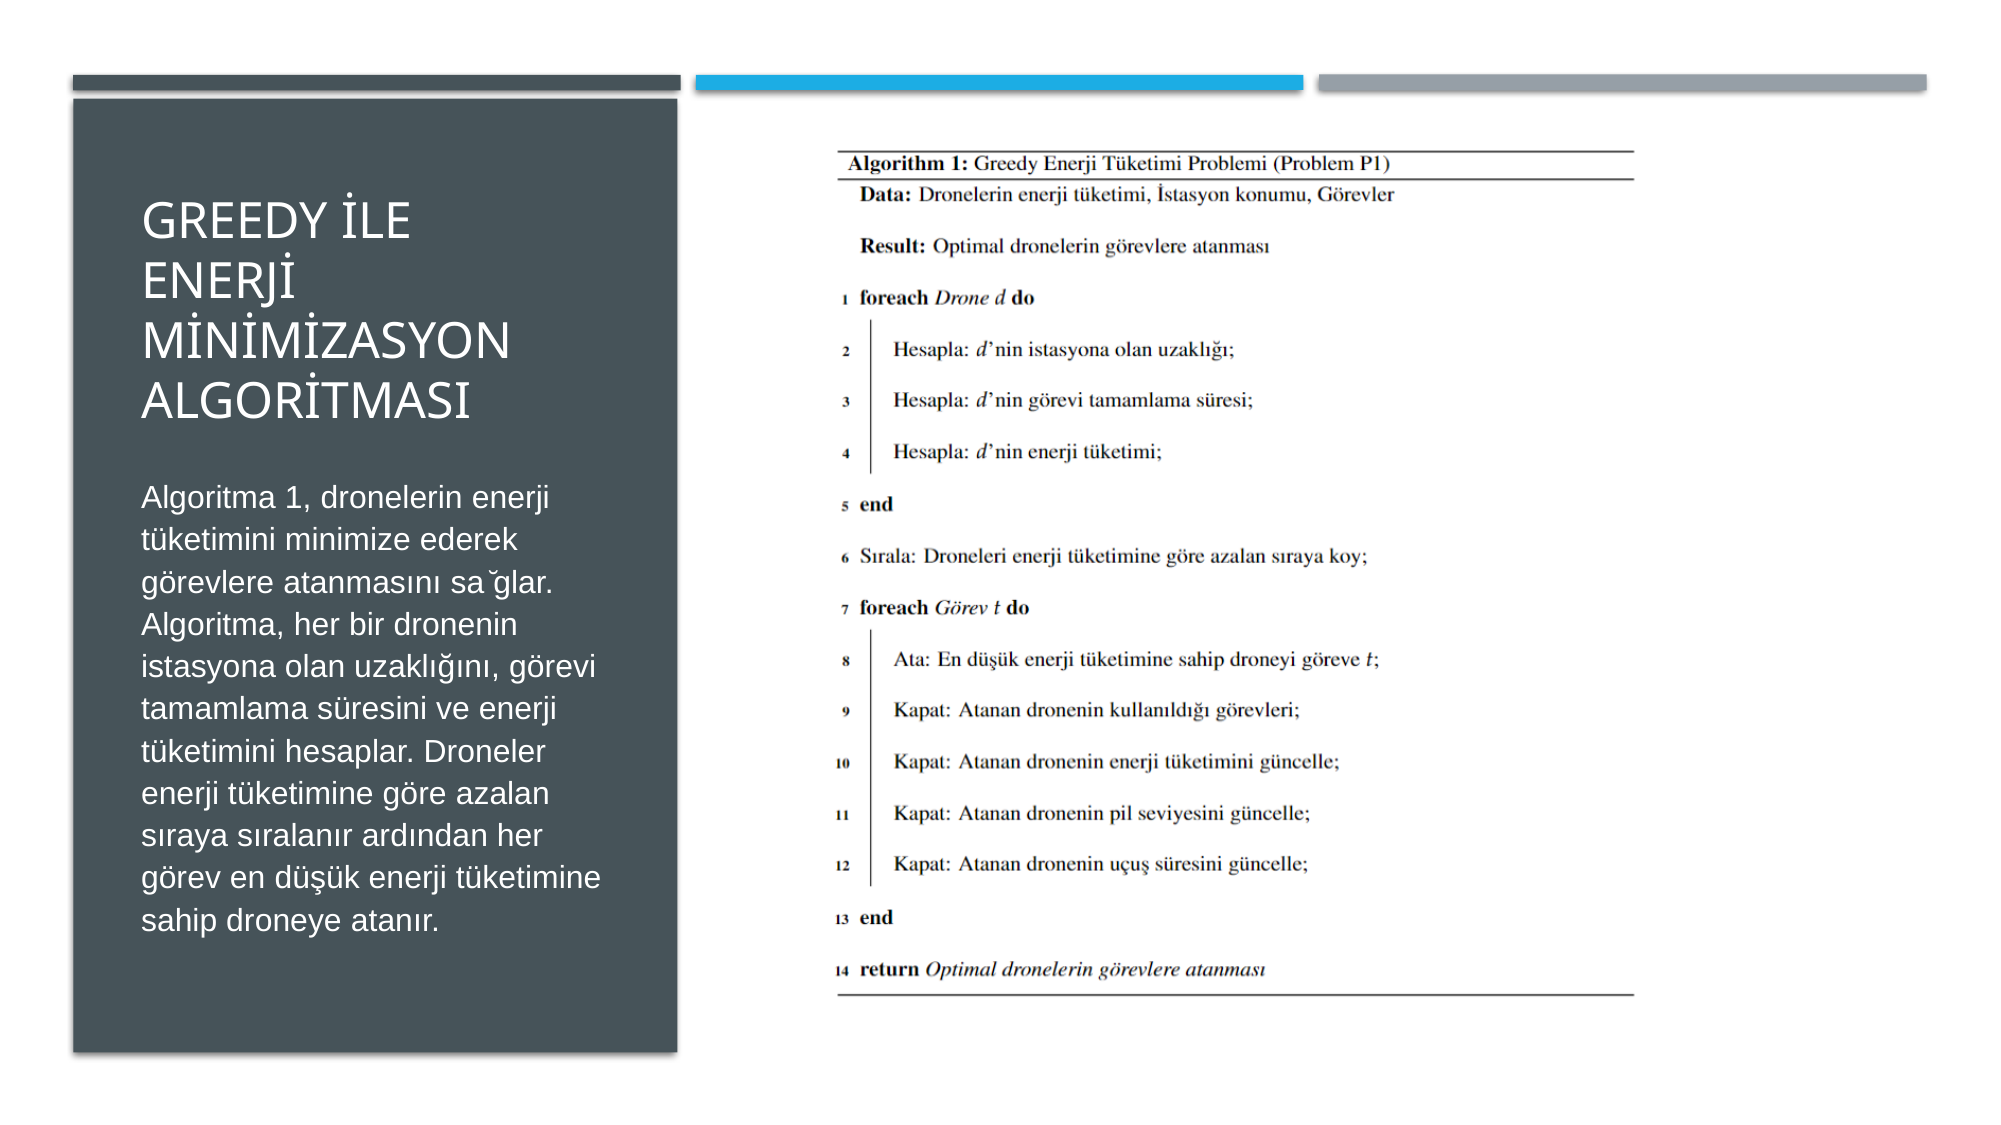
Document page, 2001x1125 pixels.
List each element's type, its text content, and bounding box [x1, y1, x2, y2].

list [781, 135, 1714, 1030]
list Algoritma 1, dronelerin enerji tüketimini minimize ederek görevlere atanmasını sa ̆glar. Algoritma, her bir dronenin istasyona olan uzaklığını, görevi tamamlama süresini ve enerji tüketimini hesaplar. Droneler enerji tüketimine göre azalan sıraya sıralanır ardından her görev en düşük enerji tüketimine sahip droneye atanır. [125, 465, 624, 1078]
title Greedy ile enerji Minimizasyon algoritması [125, 153, 624, 436]
